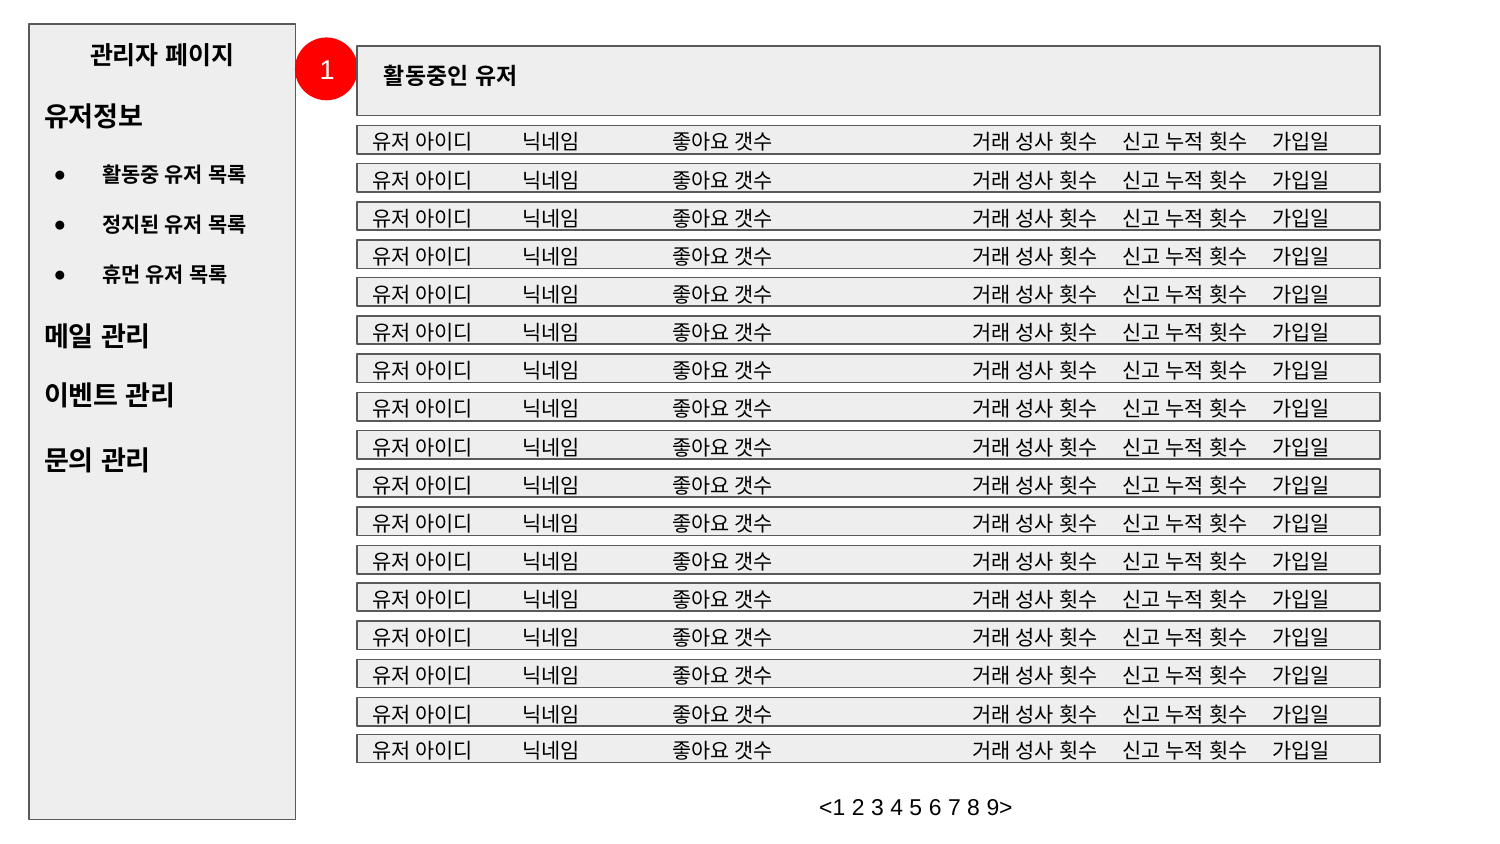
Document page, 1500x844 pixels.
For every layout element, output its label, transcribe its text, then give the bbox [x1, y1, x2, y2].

text_box 유저 아이디 닉네임 좋아요 갯수 거래 성사 횟수 신고 누적 횟수 가입일 [356, 315, 1381, 345]
text_box 유저 아이디 닉네임 좋아요 갯수 거래 성사 횟수 신고 누적 횟수 가입일 [356, 697, 1381, 726]
text_box 1 [295, 38, 356, 100]
text_box 유저 아이디 닉네임 좋아요 갯수 거래 성사 횟수 신고 누적 횟수 가입일 [356, 468, 1381, 498]
text_box 유저 아이디 닉네임 좋아요 갯수 거래 성사 횟수 신고 누적 횟수 가입일 [356, 125, 1381, 154]
text_box 활동중인 유저 [356, 46, 1381, 116]
text_box 유저 아이디 닉네임 좋아요 갯수 거래 성사 횟수 신고 누적 횟수 가입일 [356, 354, 1381, 383]
text_box 유저 아이디 닉네임 좋아요 갯수 거래 성사 횟수 신고 누적 횟수 가입일 [356, 507, 1381, 536]
text_box <1 2 3 4 5 6 7 8 9> [654, 763, 1051, 836]
text_box 유저 아이디 닉네임 좋아요 갯수 거래 성사 횟수 신고 누적 횟수 가입일 [356, 659, 1381, 688]
text_box 유저 아이디 닉네임 좋아요 갯수 거래 성사 횟수 신고 누적 횟수 가입일 [356, 430, 1381, 459]
text_box 유저 아이디 닉네임 좋아요 갯수 거래 성사 횟수 신고 누적 횟수 가입일 [356, 621, 1381, 650]
text_box 유저 아이디 닉네임 좋아요 갯수 거래 성사 횟수 신고 누적 횟수 가입일 [356, 201, 1381, 231]
text_box 관리자 페이지 유저정보 활동중 유저 목록 정지된 유저 목록 휴먼 유저 목록 메일 관리 이벤트 관리 문의 관리 [29, 24, 296, 820]
text_box 유저 아이디 닉네임 좋아요 갯수 거래 성사 횟수 신고 누적 횟수 가입일 [356, 163, 1381, 193]
text_box 유저 아이디 닉네임 좋아요 갯수 거래 성사 횟수 신고 누적 횟수 가입일 [356, 734, 1381, 763]
text_box 유저 아이디 닉네임 좋아요 갯수 거래 성사 횟수 신고 누적 횟수 가입일 [356, 240, 1381, 269]
text_box 유저 아이디 닉네임 좋아요 갯수 거래 성사 횟수 신고 누적 횟수 가입일 [356, 545, 1381, 574]
text_box 유저 아이디 닉네임 좋아요 갯수 거래 성사 횟수 신고 누적 횟수 가입일 [356, 392, 1381, 421]
text_box <1 2 3 4 5 6 7 8 9> [654, 726, 1051, 734]
text_box 유저 아이디 닉네임 좋아요 갯수 거래 성사 횟수 신고 누적 횟수 가입일 [356, 582, 1381, 612]
text_box 유저 아이디 닉네임 좋아요 갯수 거래 성사 횟수 신고 누적 횟수 가입일 [356, 277, 1381, 307]
